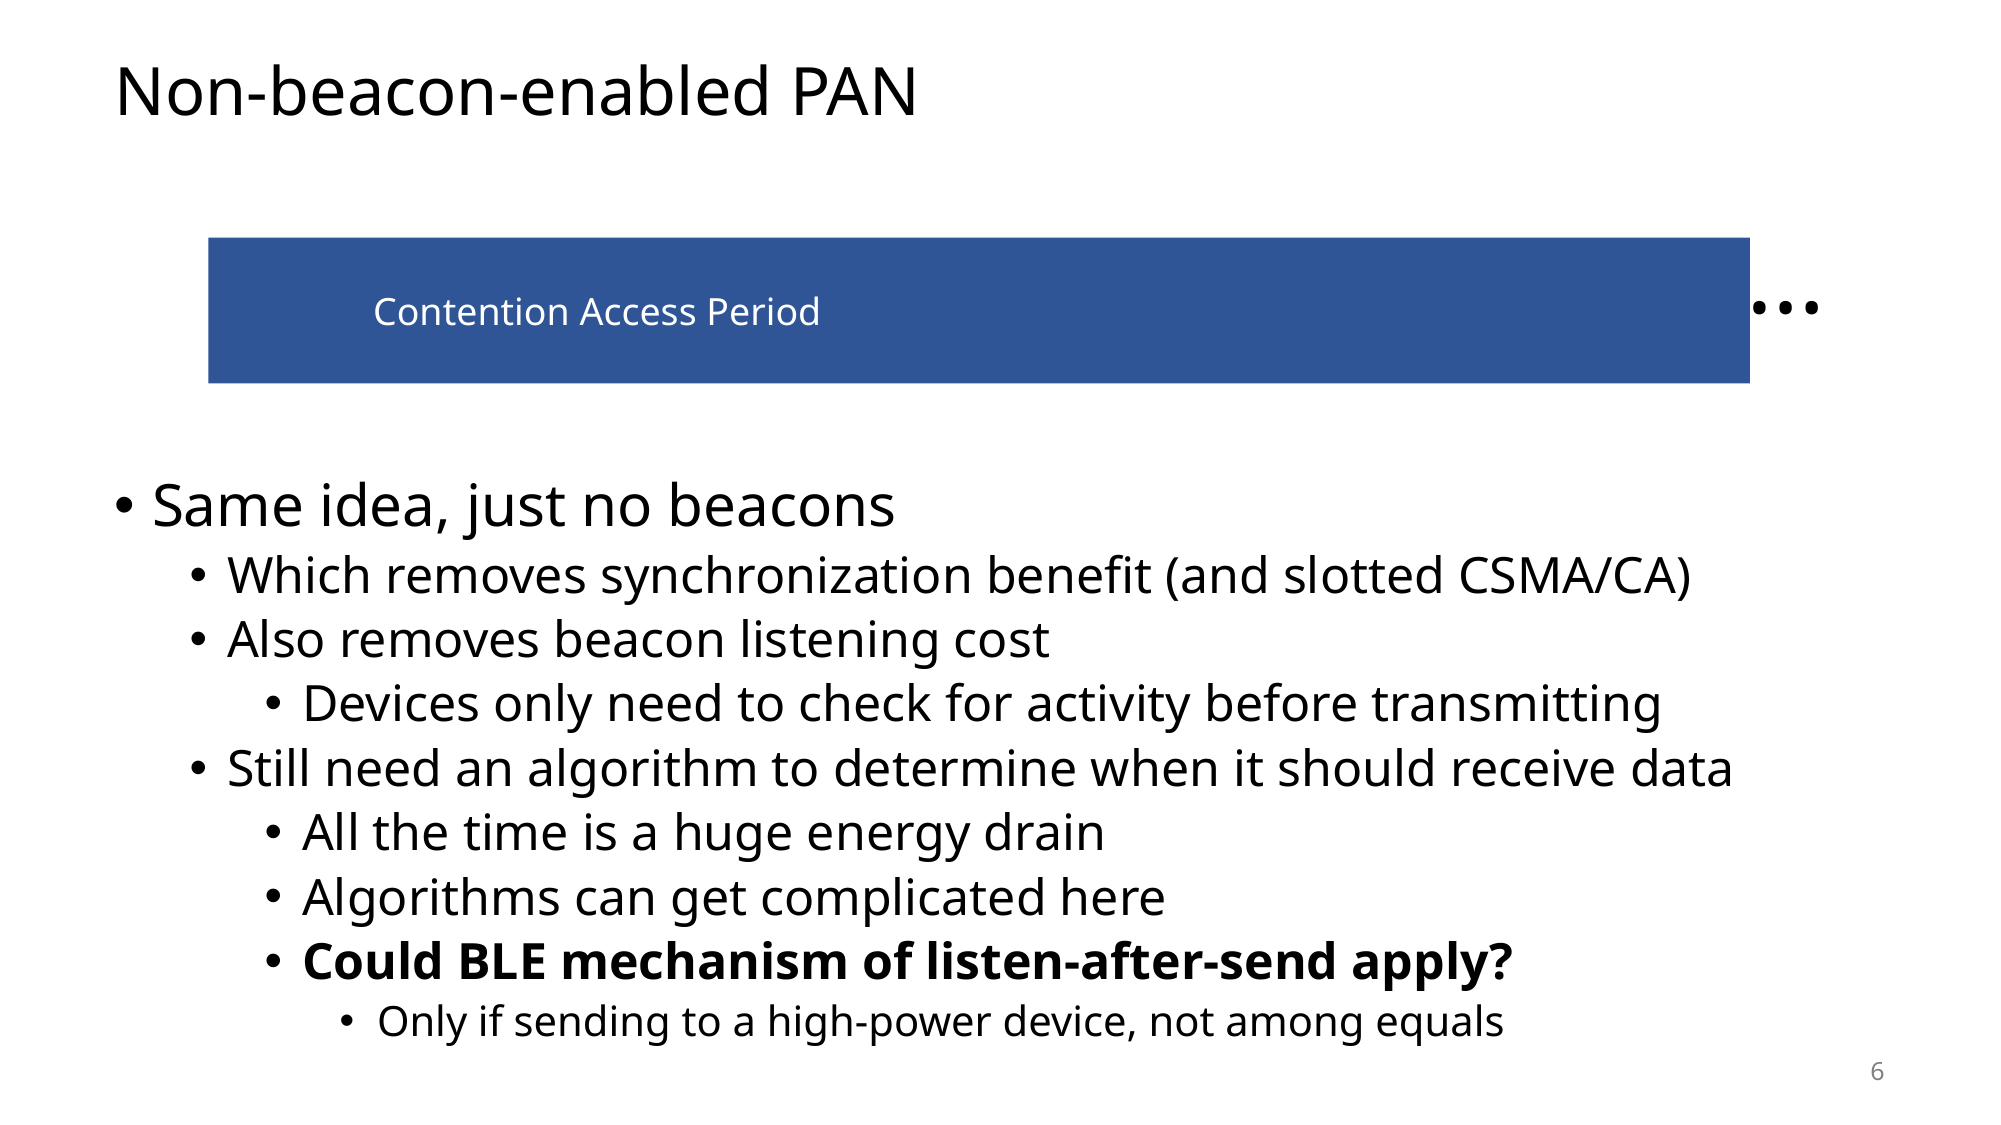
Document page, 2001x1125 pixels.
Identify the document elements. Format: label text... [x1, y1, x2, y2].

slide_number 6 [1749, 1042, 1900, 1103]
text_box Contention Access Period [207, 236, 1751, 384]
list Same idea, just no beacons Which removes synchronization benefit (and slotted CSMA/CA) Also removes beacon listening cost Devices only need to check for activity before transmitting Still need an algorithm to determine when it should receive data All the time is a huge energy drain Algorithms can get complicated here Could BLE mechanism of listen-after-send apply? Only if sending to a high-power device, not among equals [99, 469, 1900, 1013]
title Non-beacon-enabled PAN [99, 37, 1900, 150]
text_box … [1731, 206, 1886, 342]
